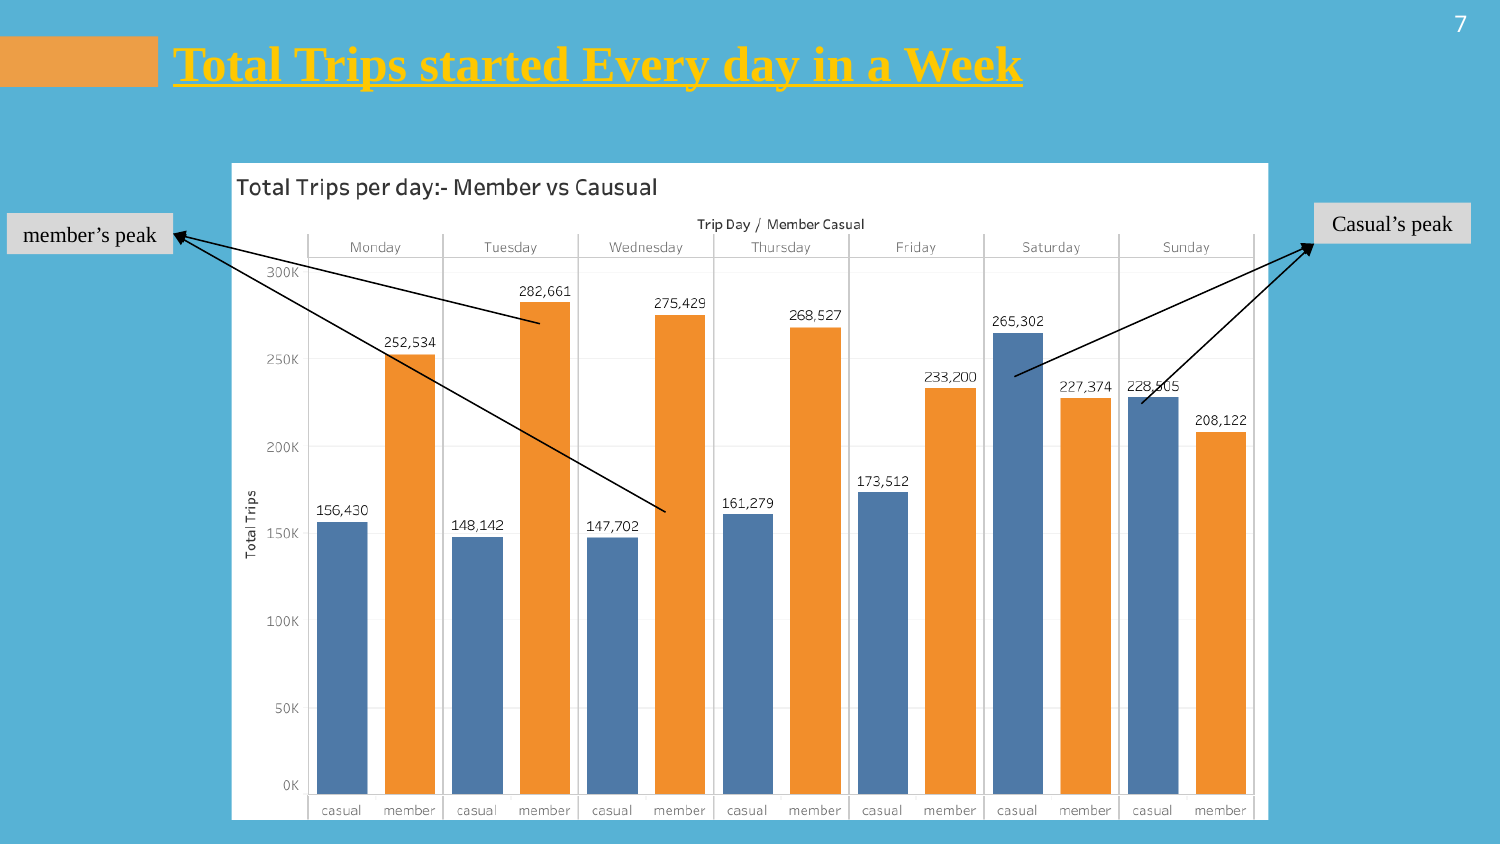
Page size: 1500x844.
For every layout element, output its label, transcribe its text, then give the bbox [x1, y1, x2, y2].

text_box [1014, 243, 1140, 377]
text_box Total Trips started Every day in a Week [158, 23, 1373, 99]
text_box Casual’s peak [1312, 200, 1473, 246]
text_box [1141, 243, 1315, 405]
slide_number 7 [1392, 0, 1483, 43]
text_box [0, 34, 158, 89]
text_box member’s peak [5, 211, 175, 256]
picture [231, 163, 1269, 821]
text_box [172, 233, 666, 513]
